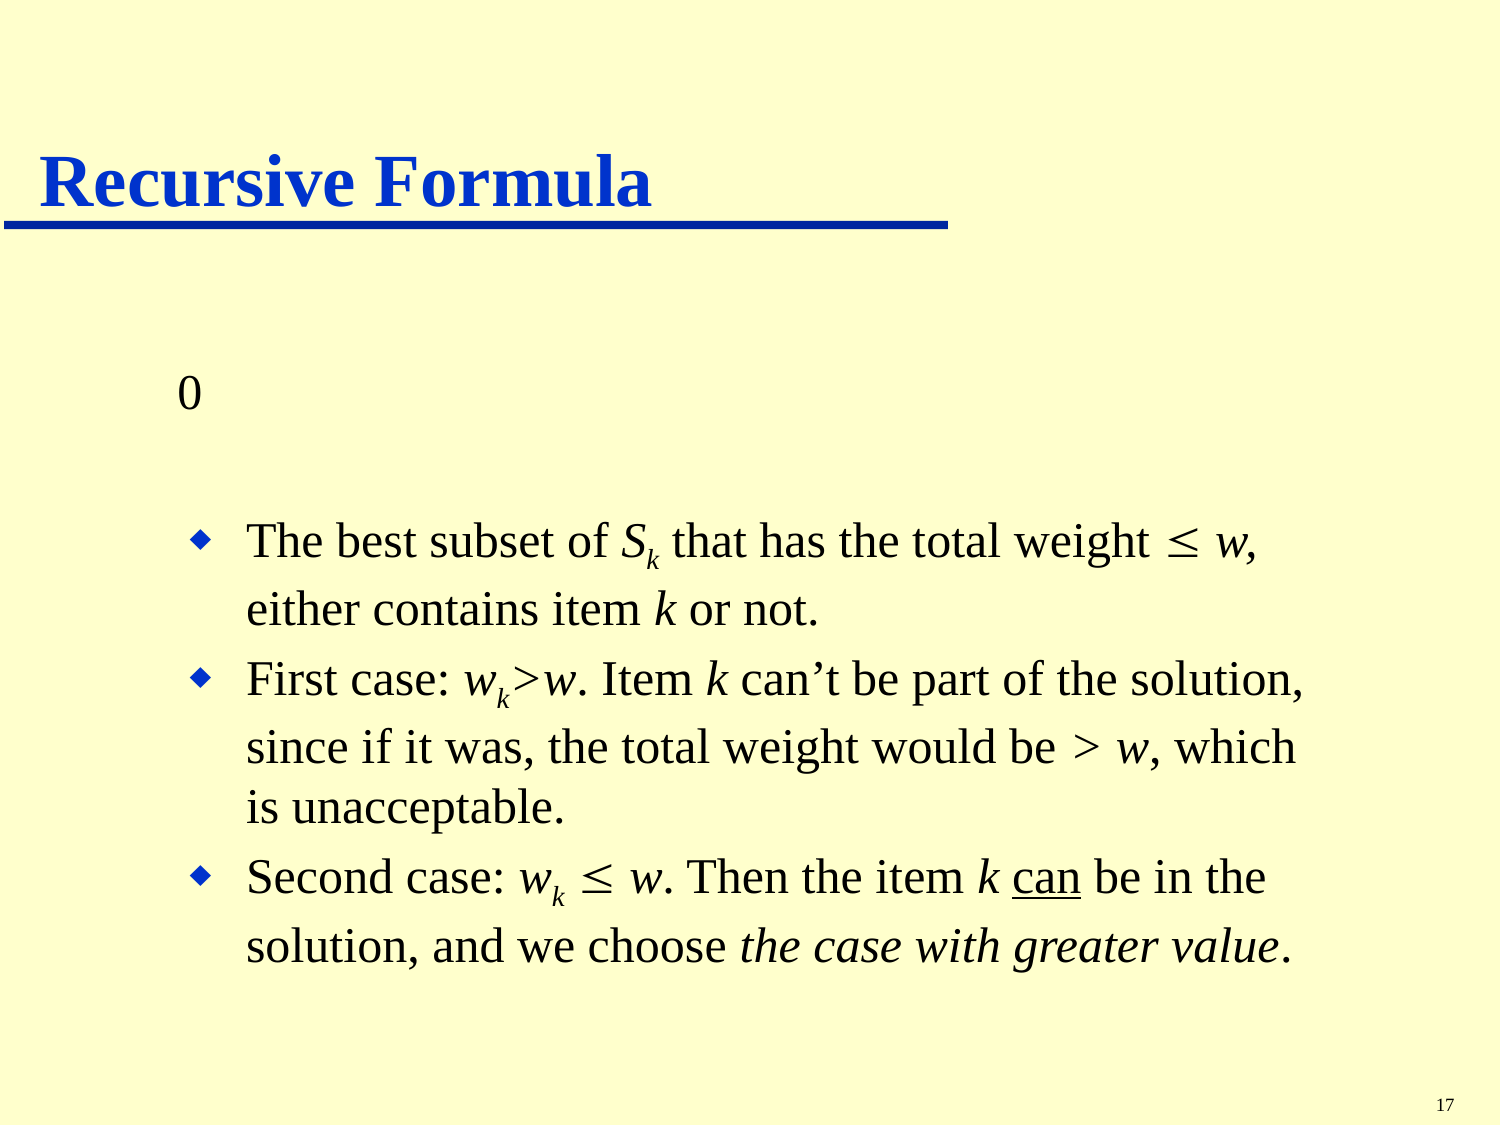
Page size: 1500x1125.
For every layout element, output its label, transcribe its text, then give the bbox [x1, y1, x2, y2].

title Recursive Formula [24, 47, 1001, 230]
list The best subset of Sk that has the total weight  w, either contains item k or not. First case: wk>w. Item k can’t be part of the solution, since if it was, the total weight would be > w, which is unacceptable. Second case: wk  w. Then the item k can be in the solution, and we choose the case with greater value. [174, 499, 1351, 1026]
